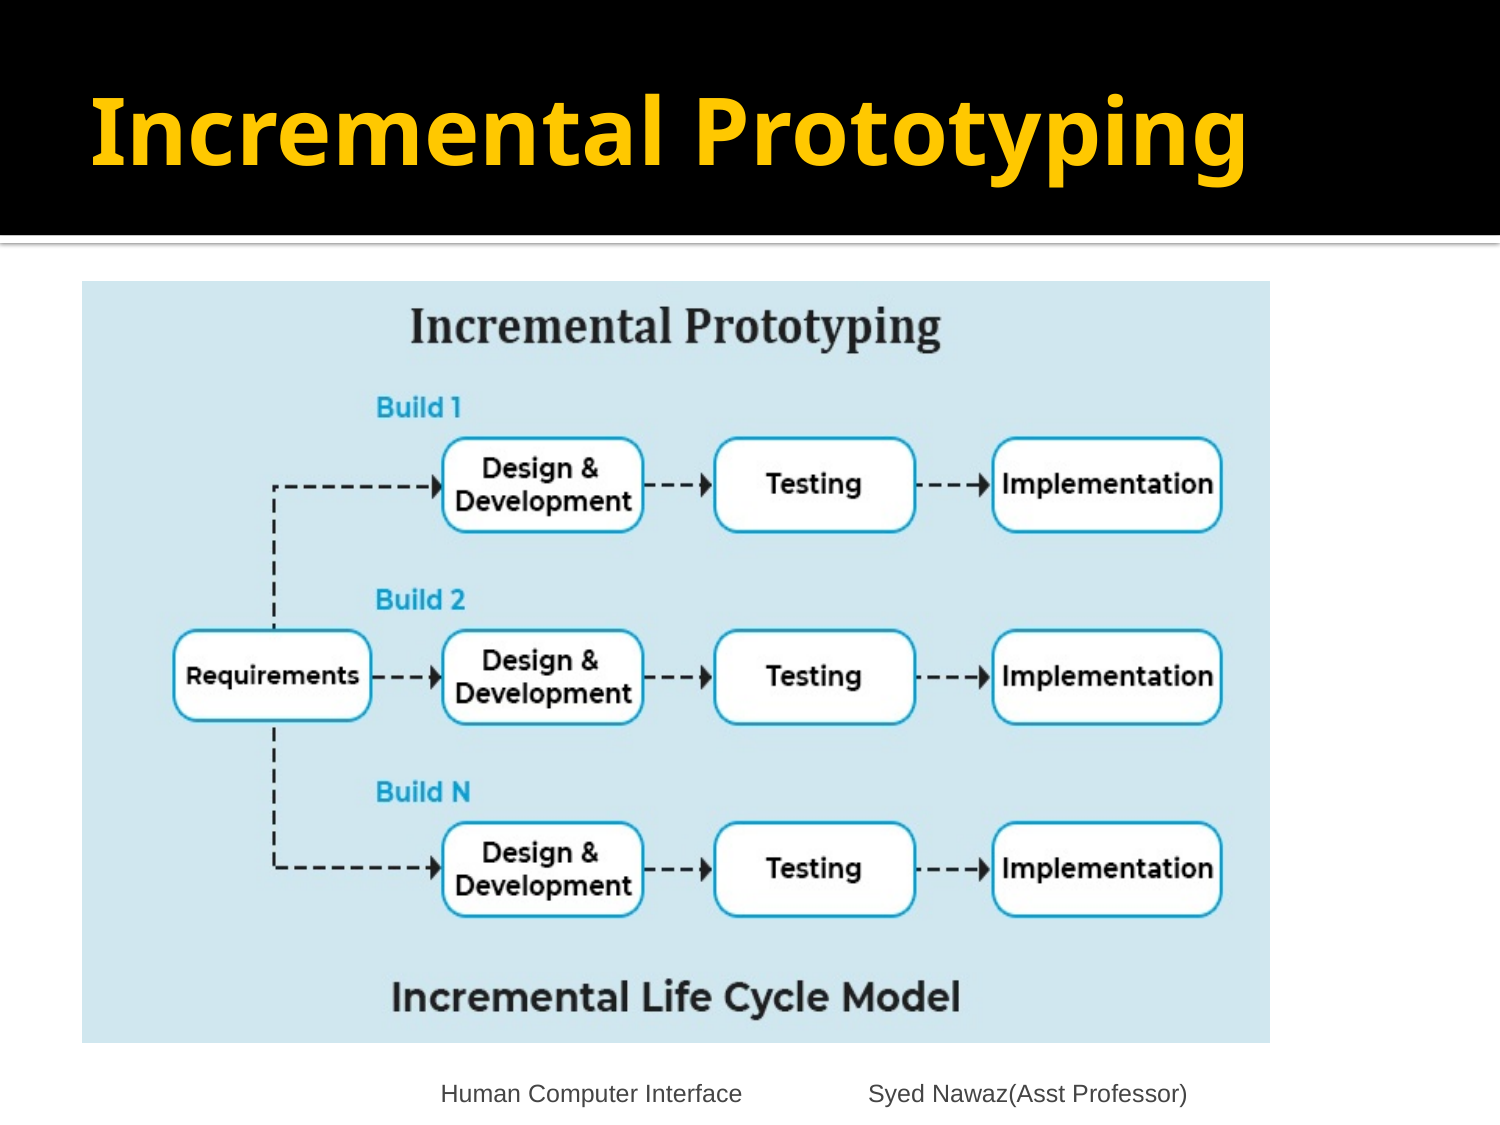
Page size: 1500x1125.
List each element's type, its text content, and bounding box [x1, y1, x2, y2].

picture [81, 281, 1270, 1043]
title Incremental Prototyping [75, 25, 1425, 231]
footer Human Computer Interface Syed Nawaz(Asst Professor) [433, 1062, 1337, 1108]
